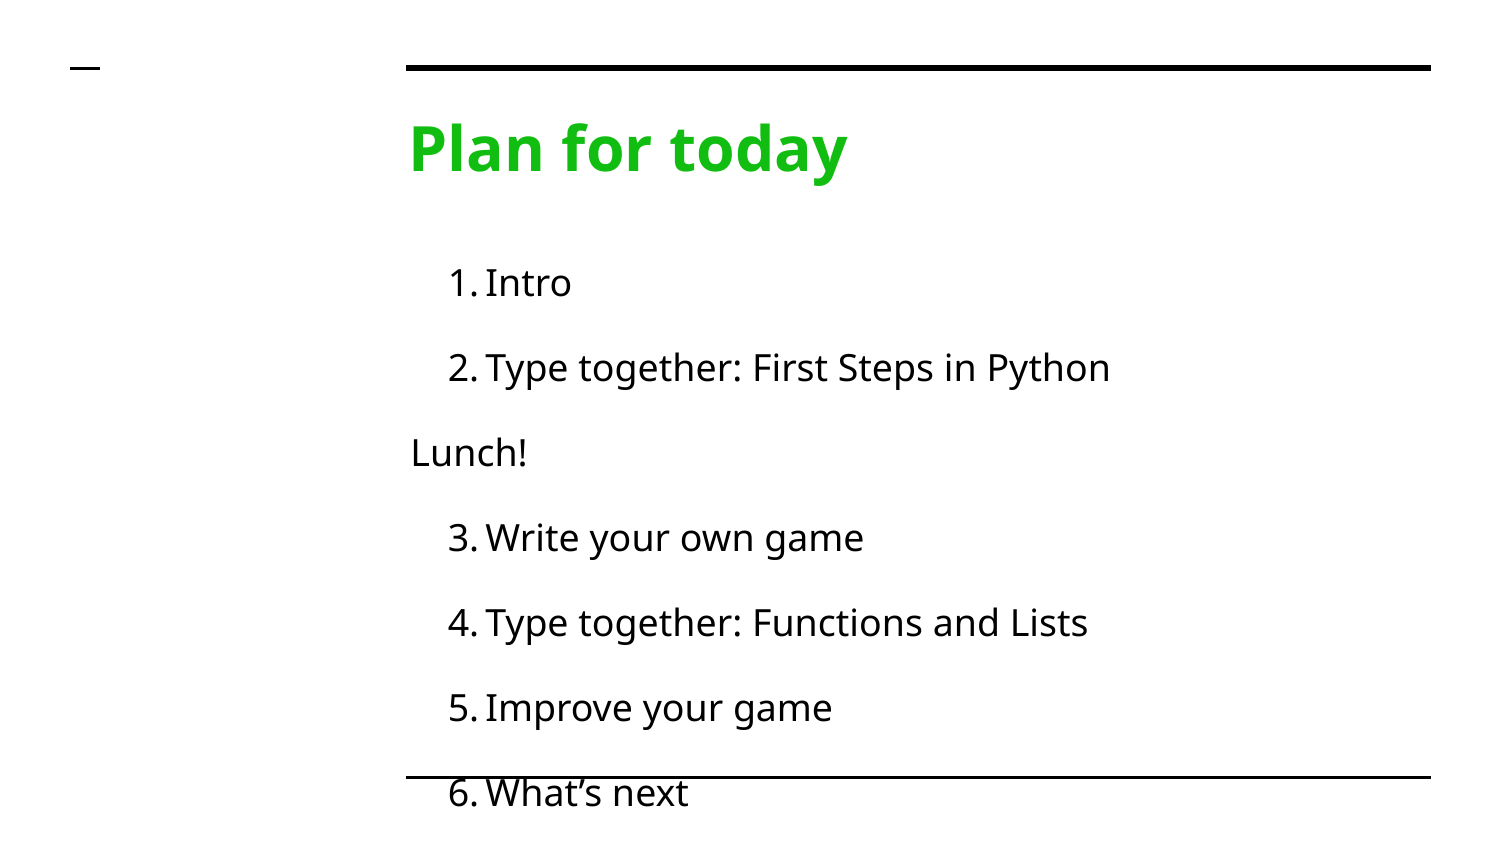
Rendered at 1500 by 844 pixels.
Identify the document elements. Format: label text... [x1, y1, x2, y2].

title Plan for today [393, 94, 1431, 199]
list Intro Type together: First Steps in Python Lunch! Write your own game Type together: Functions and Lists Improve your game What’s next [395, 236, 1433, 730]
